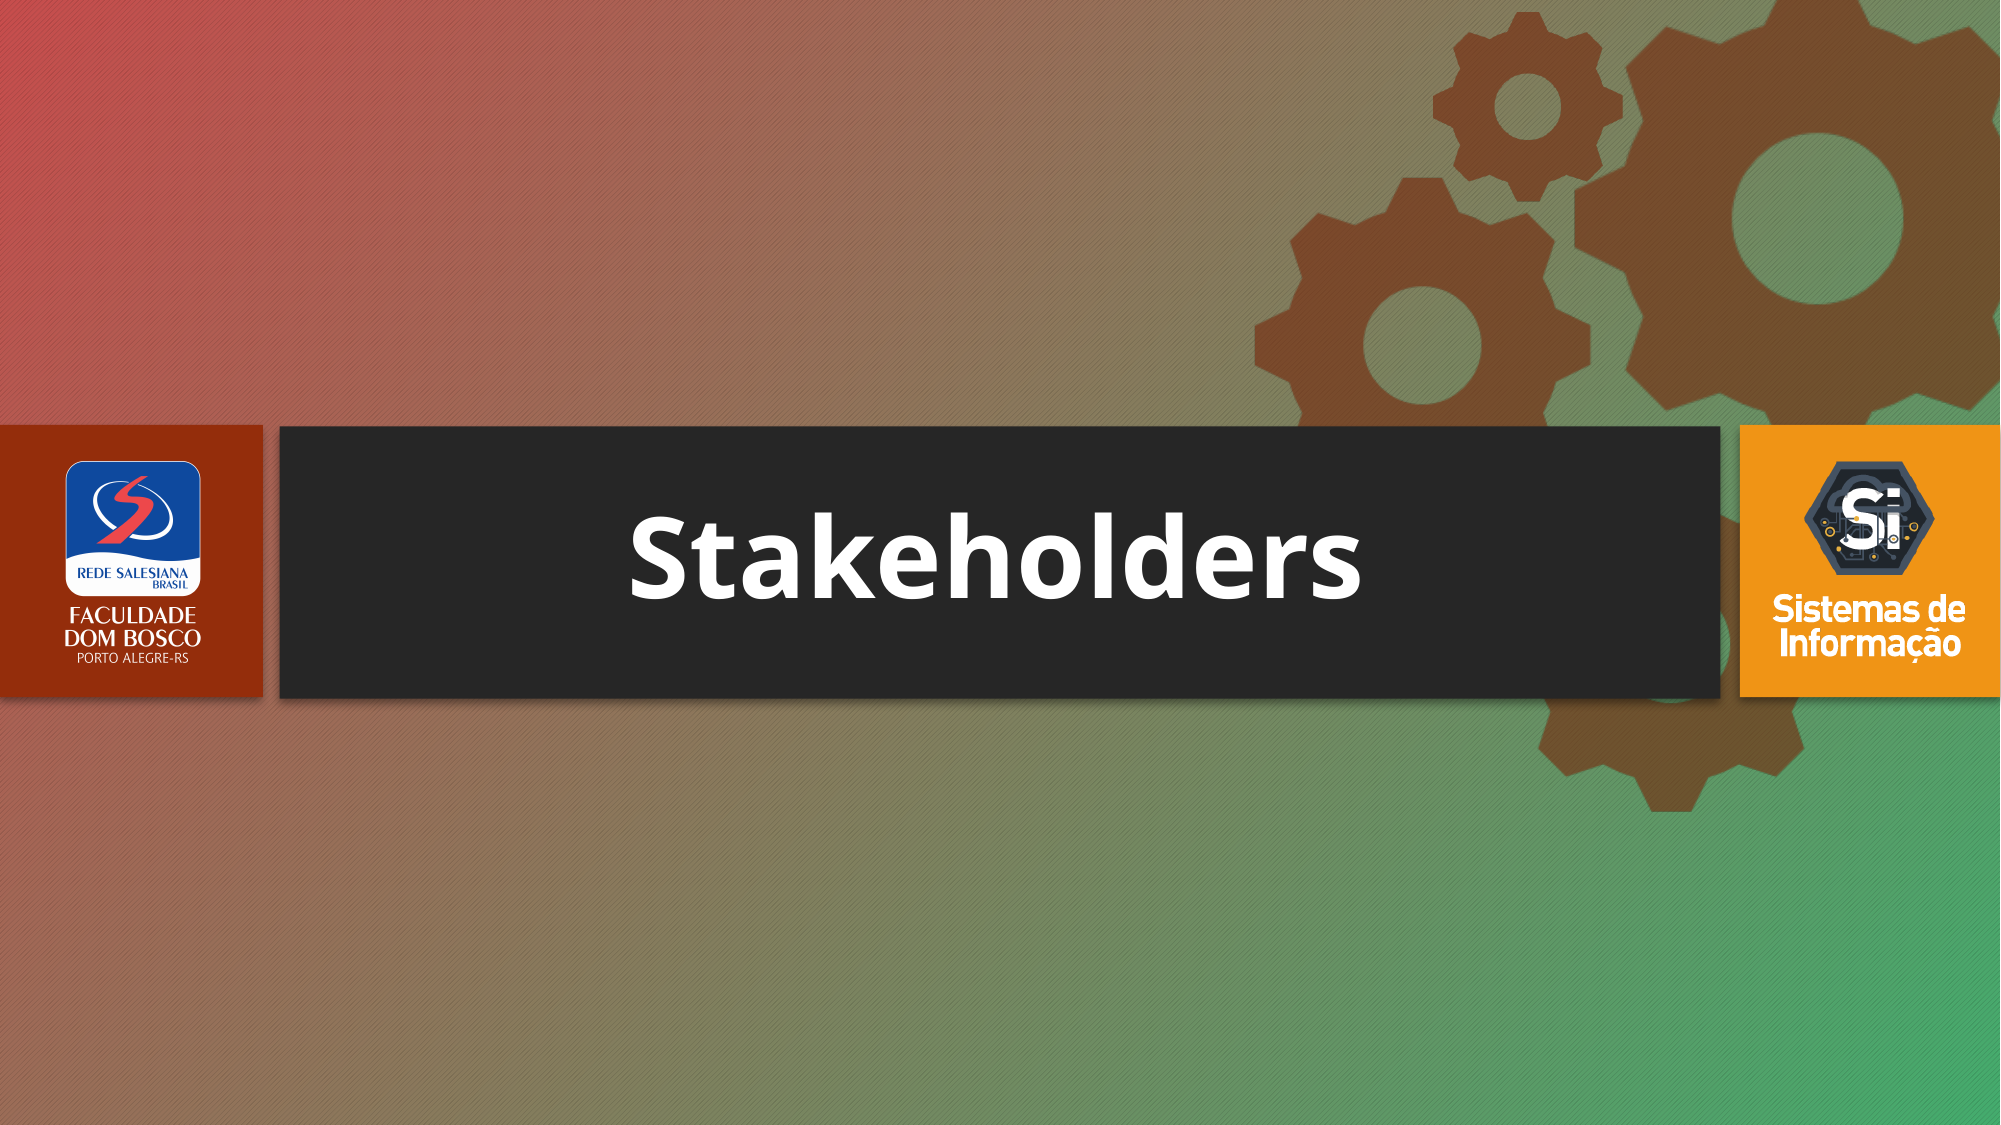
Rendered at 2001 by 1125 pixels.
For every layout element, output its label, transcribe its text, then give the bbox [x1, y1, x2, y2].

picture [64, 461, 202, 664]
picture [1772, 461, 1965, 664]
title Stakeholders [299, 449, 1694, 676]
picture [1186, 0, 2000, 881]
